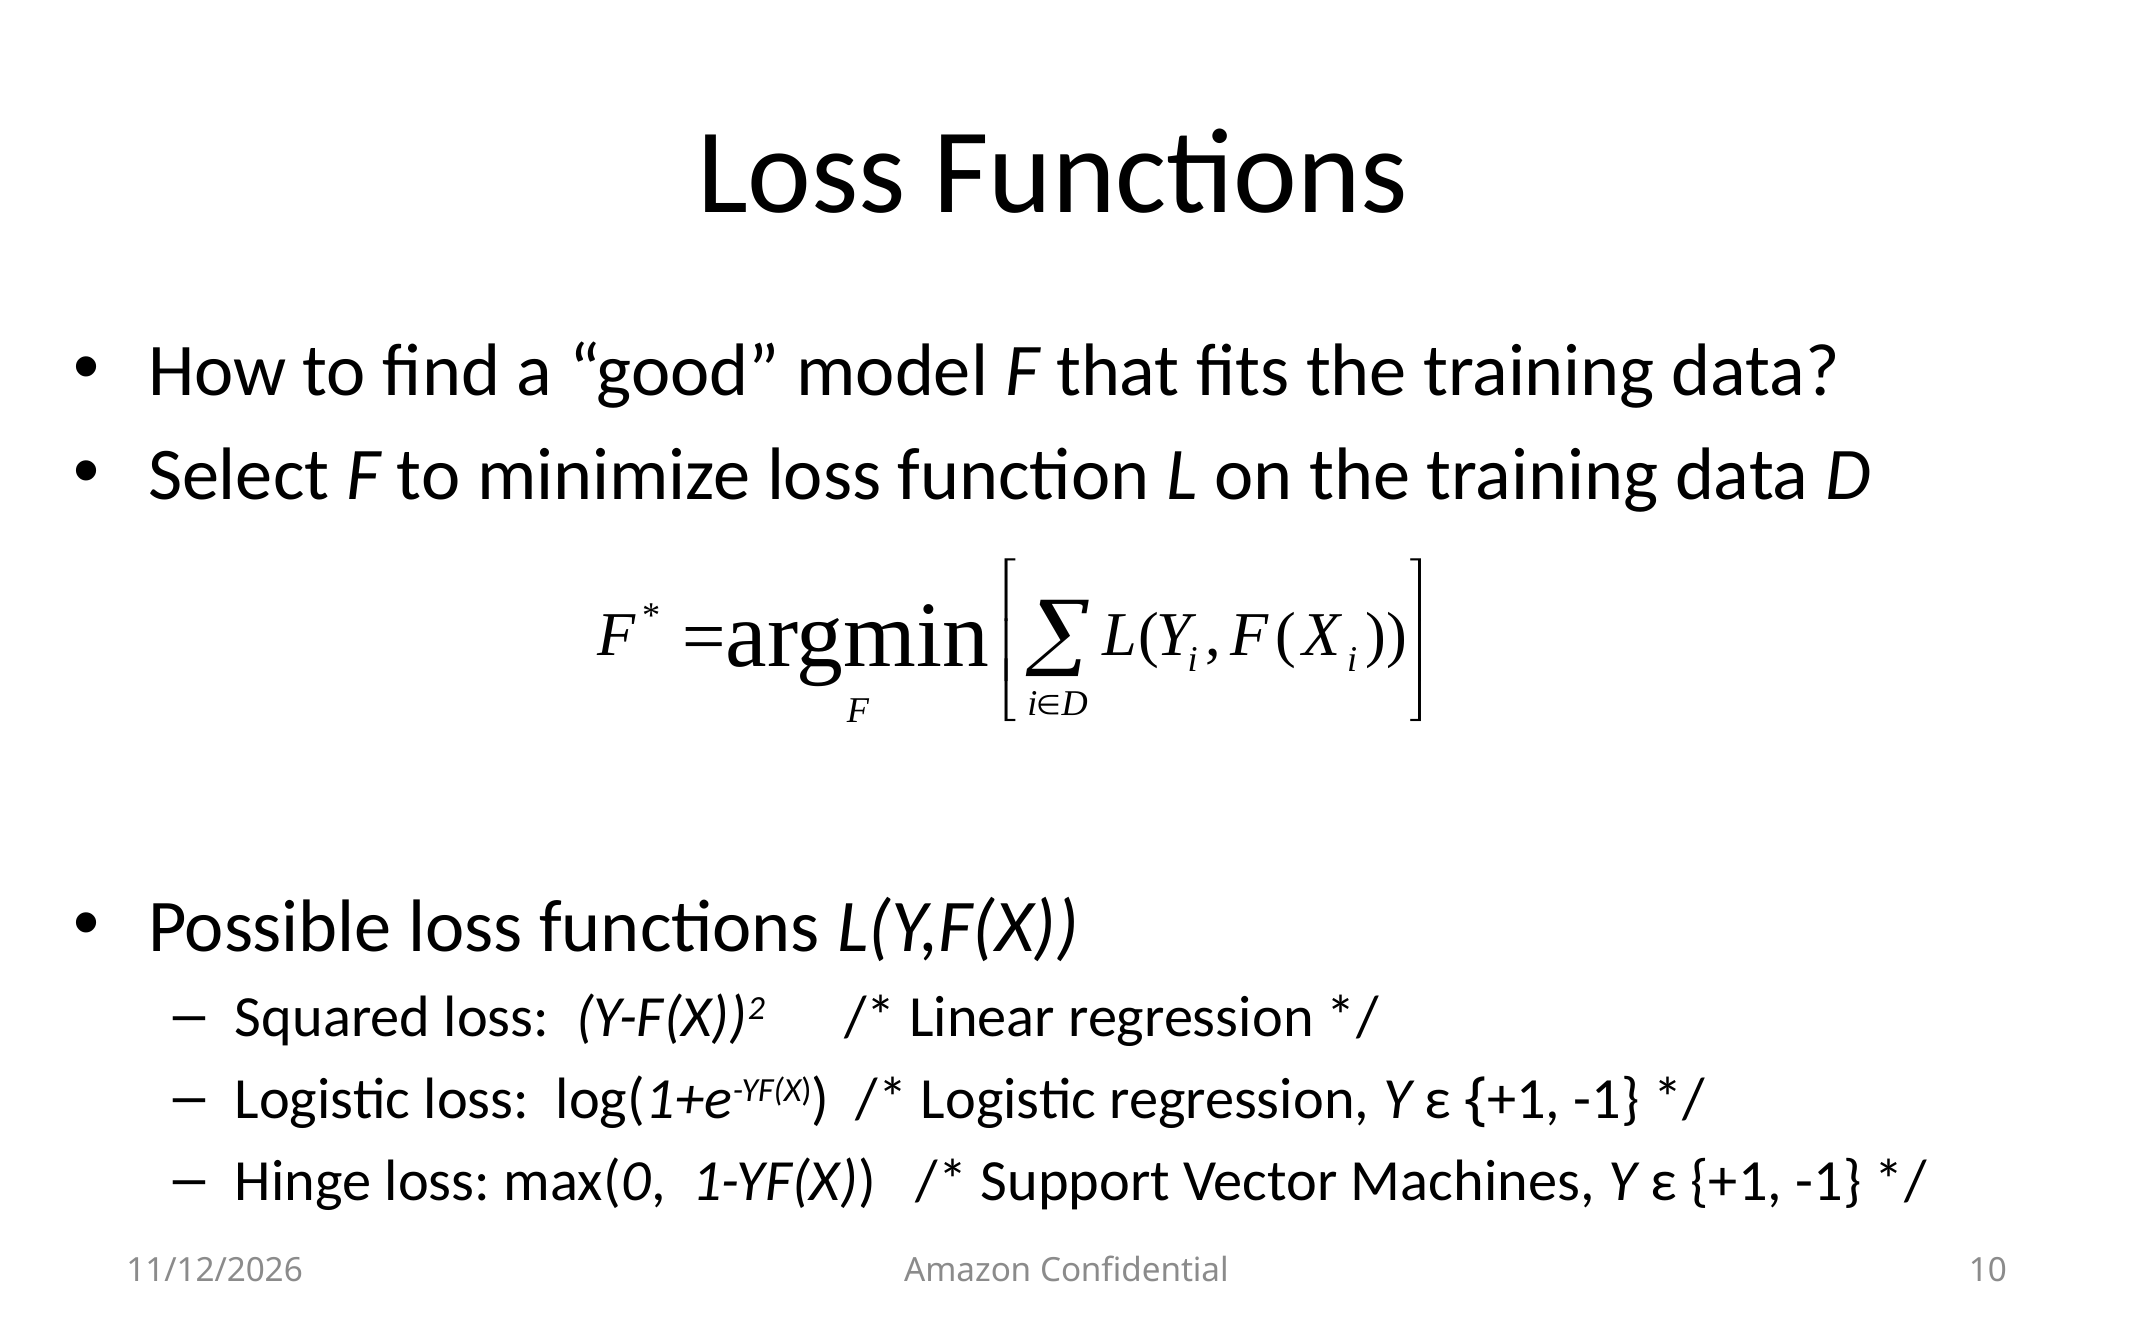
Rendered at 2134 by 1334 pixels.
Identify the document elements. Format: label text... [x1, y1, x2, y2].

title Loss Functions [106, 53, 2027, 276]
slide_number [106, 1235, 605, 1307]
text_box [585, 546, 1443, 734]
footer Amazon Confidential [728, 1235, 1405, 1307]
slide_number 10 [1528, 1235, 2027, 1307]
